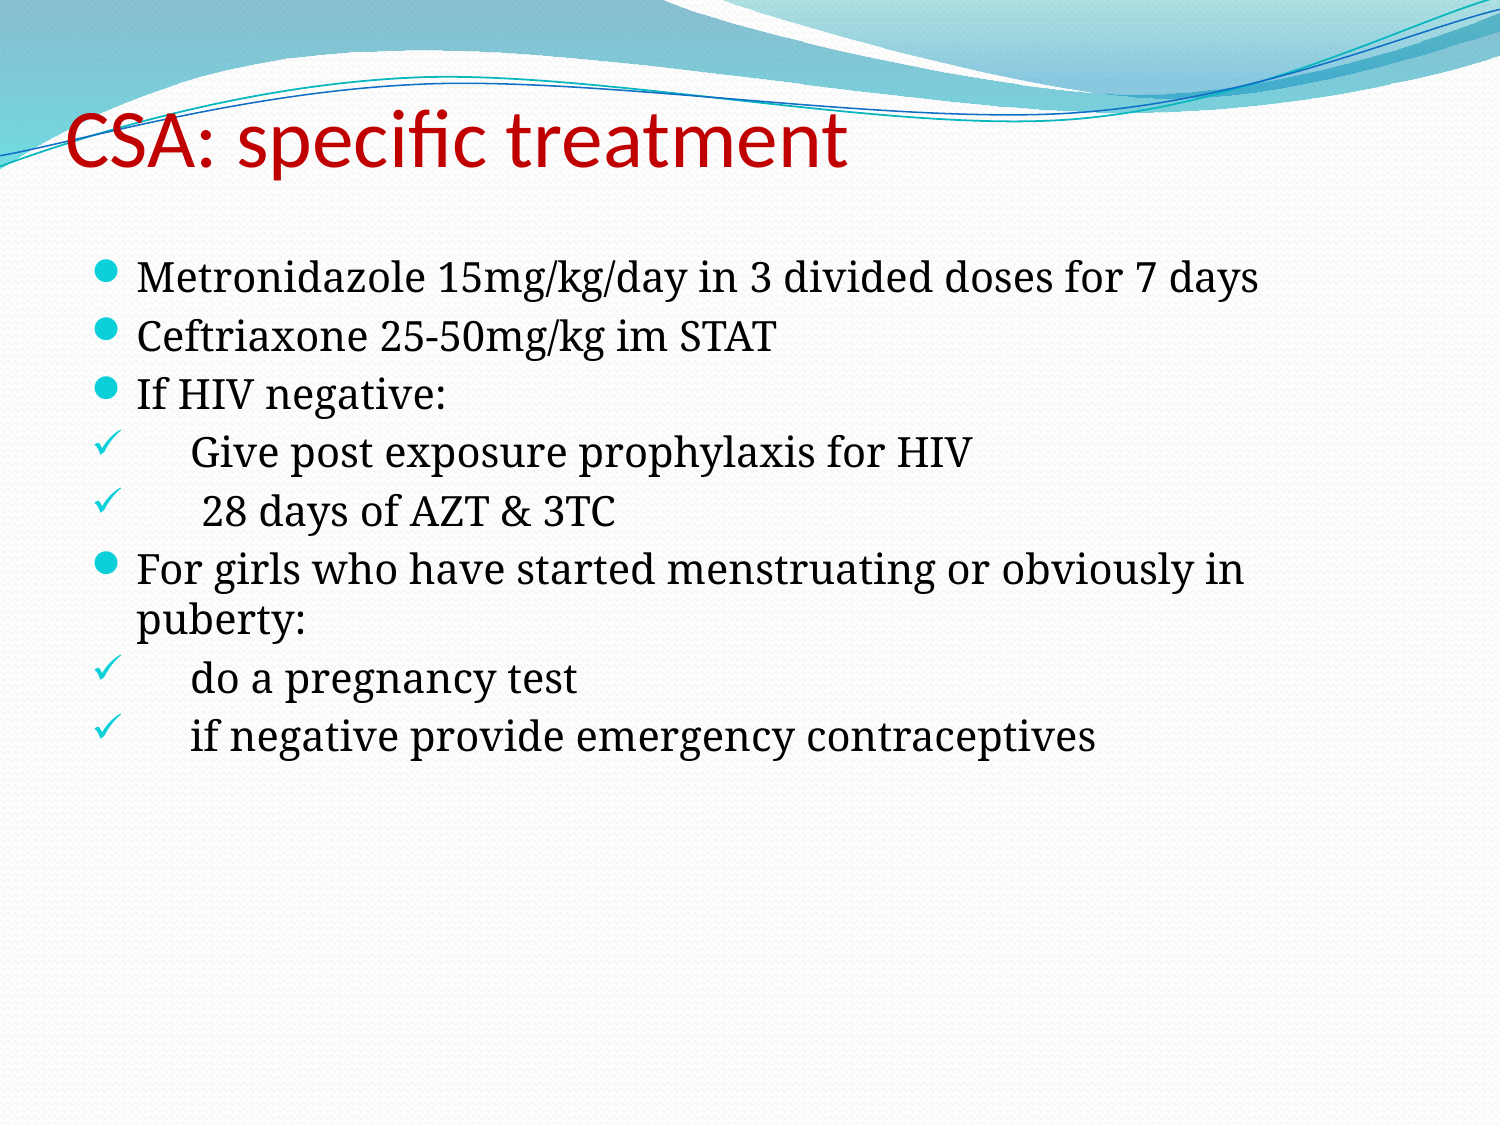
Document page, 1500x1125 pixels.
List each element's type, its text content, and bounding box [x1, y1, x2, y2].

title CSA: specific treatment [64, 42, 1415, 185]
list Metronidazole 15mg/kg/day in 3 divided doses for 7 days Ceftriaxone 25-50mg/kg im STAT If HIV negative: Give post exposure prophylaxis for HIV 28 days of AZT & 3TC For girls who have started menstruating or obviously in puberty: do a pregnancy test if negative provide emergency contraceptives [76, 243, 1427, 964]
